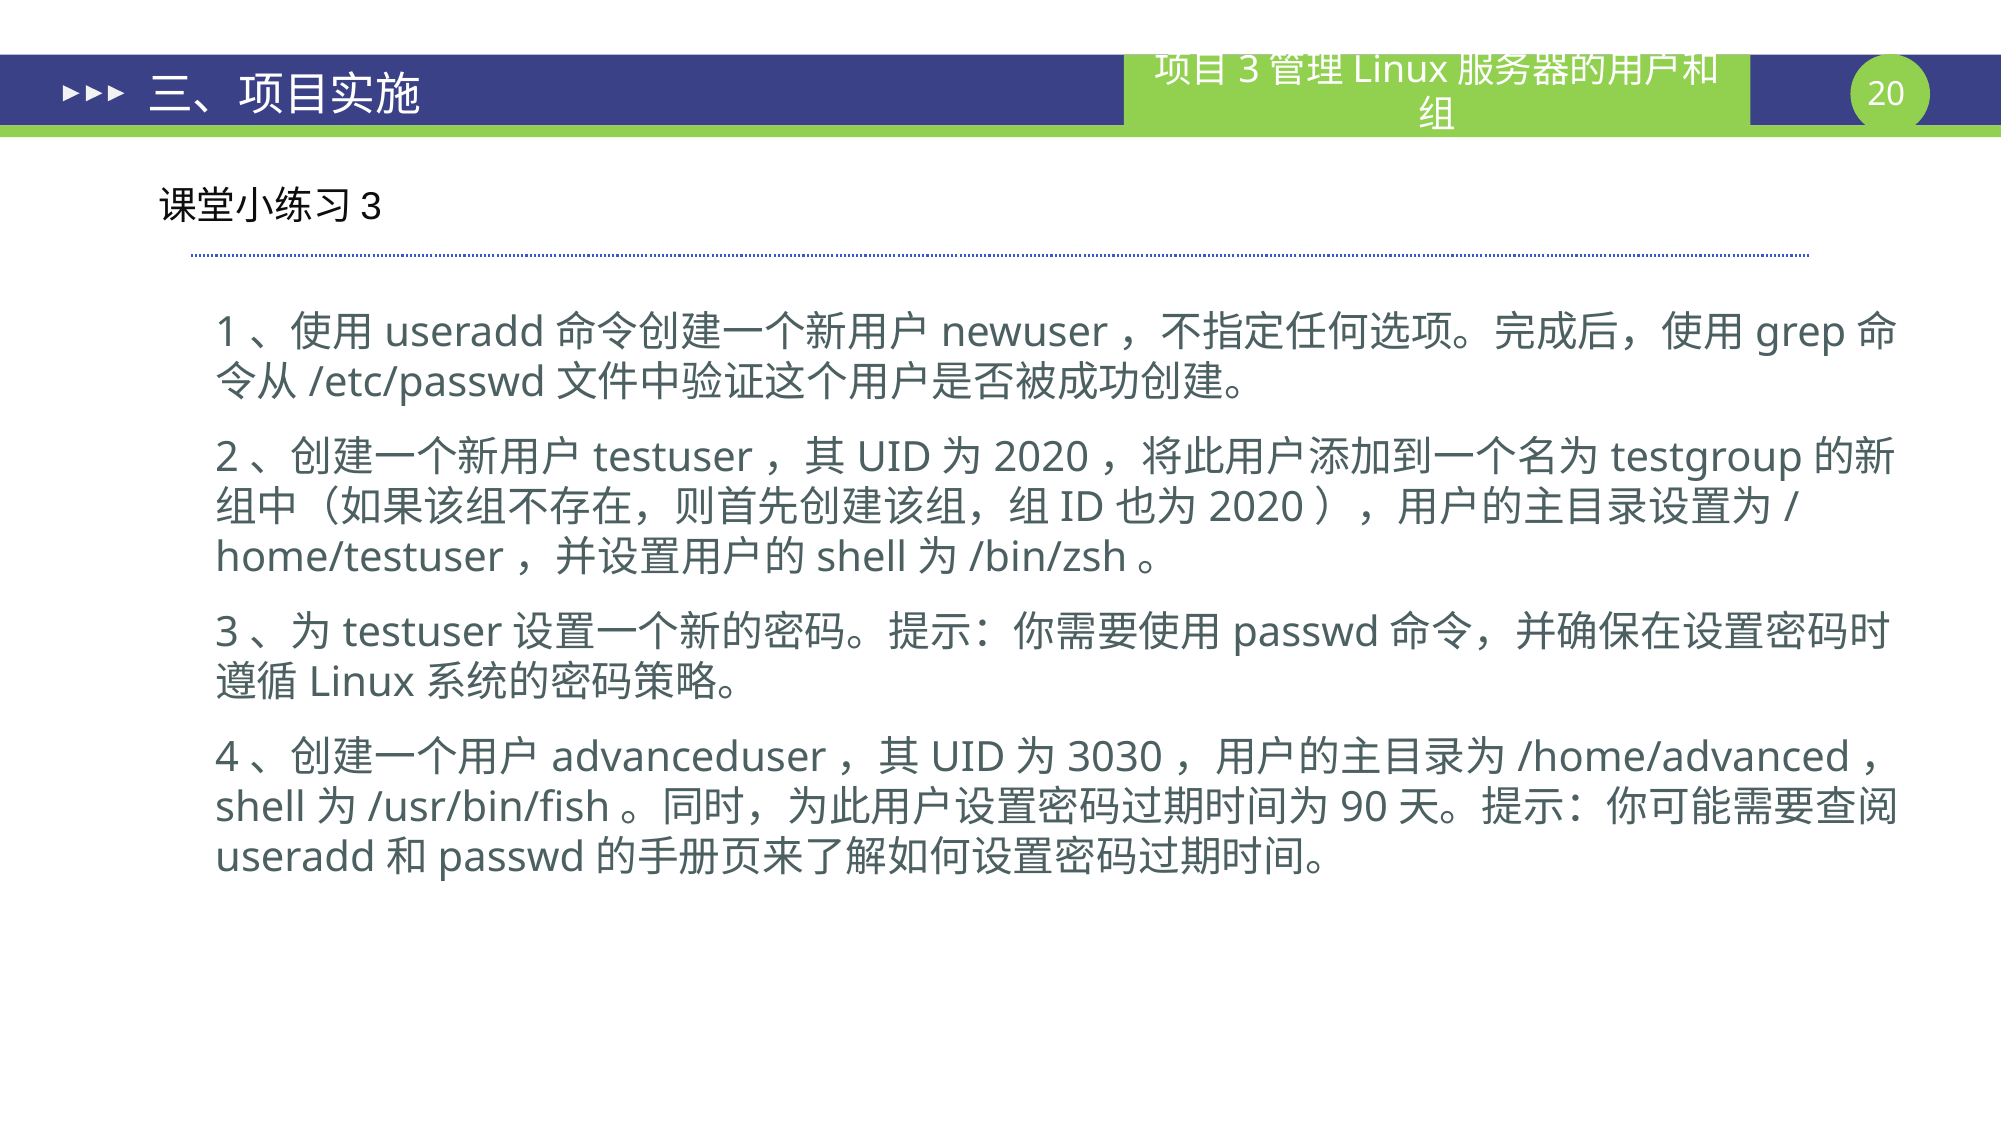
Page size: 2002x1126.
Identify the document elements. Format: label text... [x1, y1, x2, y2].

text_box 1、使用useradd命令创建一个新用户newuser，不指定任何选项。完成后，使用grep命令从/etc/passwd文件中验证这个用户是否被成功创建。 2、创建一个新用户testuser，其UID为2020，将此用户添加到一个名为testgroup的新组中（如果该组不存在，则首先创建该组，组ID也为2020），用户的主目录设置为/home/testuser，并设置用户的shell为/bin/zsh。 3、为testuser设置一个新的密码。提示：你需要使用passwd命令，并确保在设置密码时遵循Linux系统的密码策略。 4、创建一个用户advanceduser，其UID为3030，用户的主目录为/home/advanced，shell为/usr/bin/fish。同时，为此用户设置密码过期时间为90天。提示：你可能需要查阅useradd和passwd的手册页来了解如何设置密码过期时间。 [200, 297, 1934, 980]
list 课堂小练习3 [138, 161, 1901, 238]
title 三、项目实施 [127, 59, 1207, 126]
